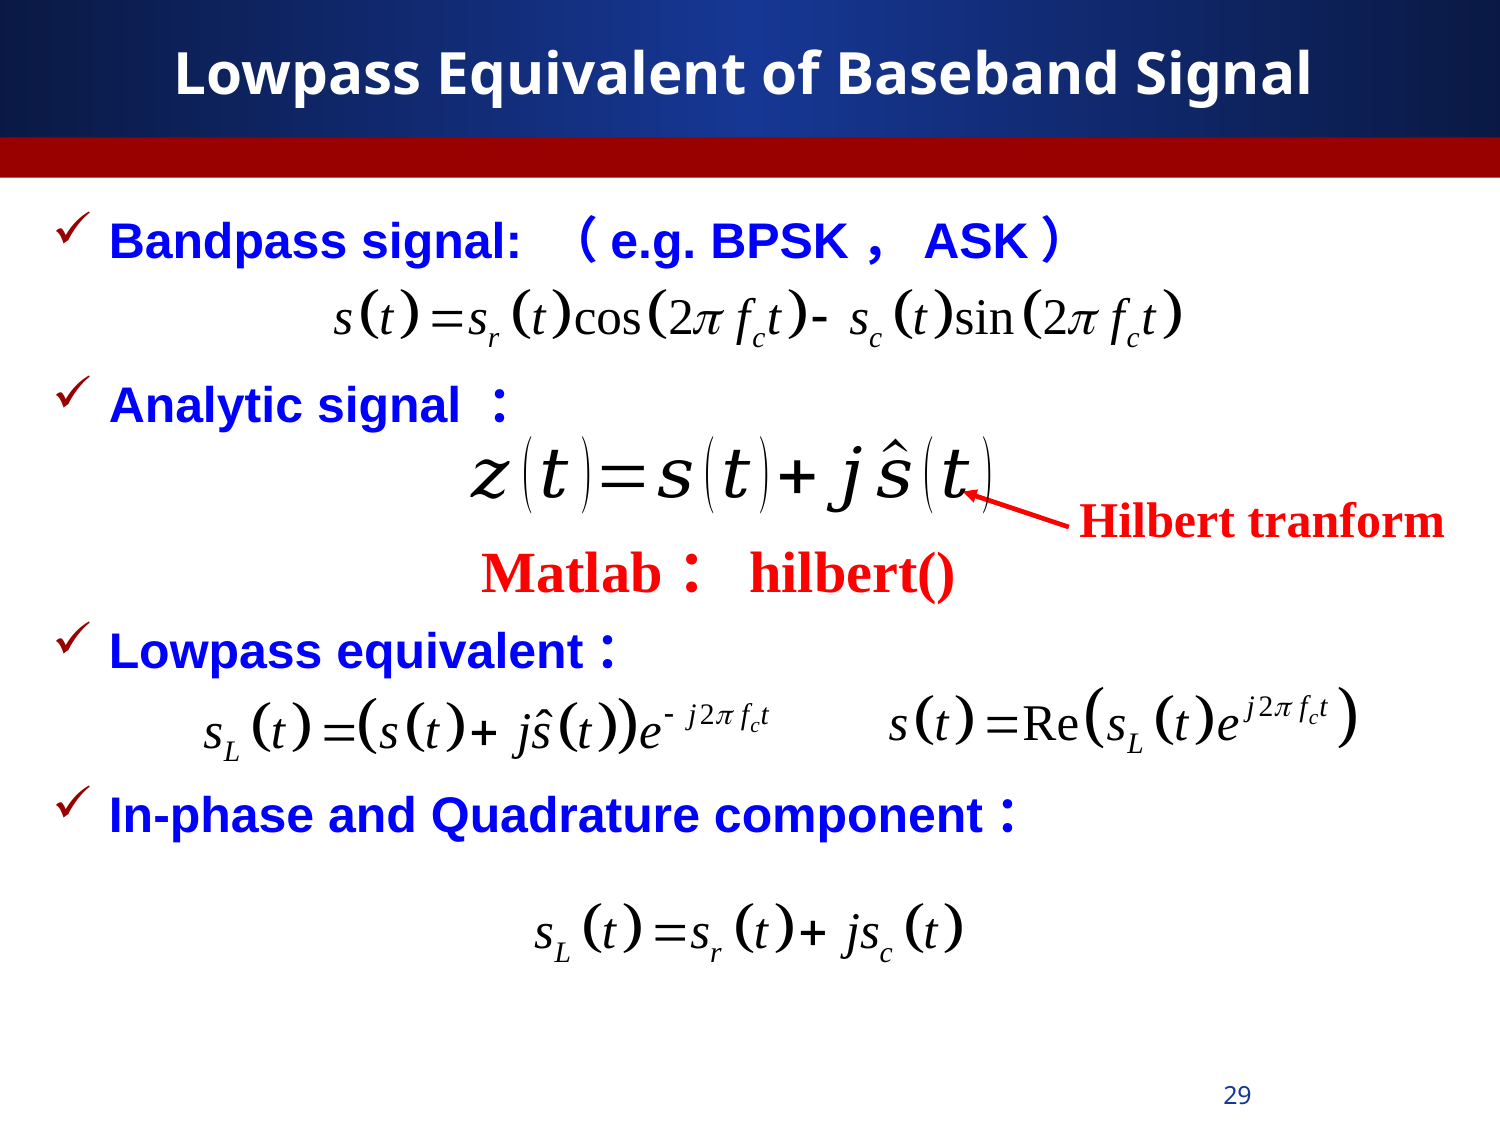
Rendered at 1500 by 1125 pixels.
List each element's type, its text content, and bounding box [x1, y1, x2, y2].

title Lowpass Equivalent of Baseband Signal [50, 24, 1438, 118]
text_box Matlab：hilbert() [466, 527, 987, 612]
slide_number 29 [1062, 1072, 1413, 1125]
list Bandpass signal: （e.g. BPSK，ASK） Analytic signal ： Lowpass equivalent： In-phase and Quadrature component： [37, 189, 1424, 1050]
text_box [962, 491, 1070, 528]
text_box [879, 680, 1366, 776]
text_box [324, 278, 1189, 365]
text_box Hilbert tranform [1064, 479, 1500, 555]
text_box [194, 692, 782, 779]
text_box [525, 893, 969, 980]
